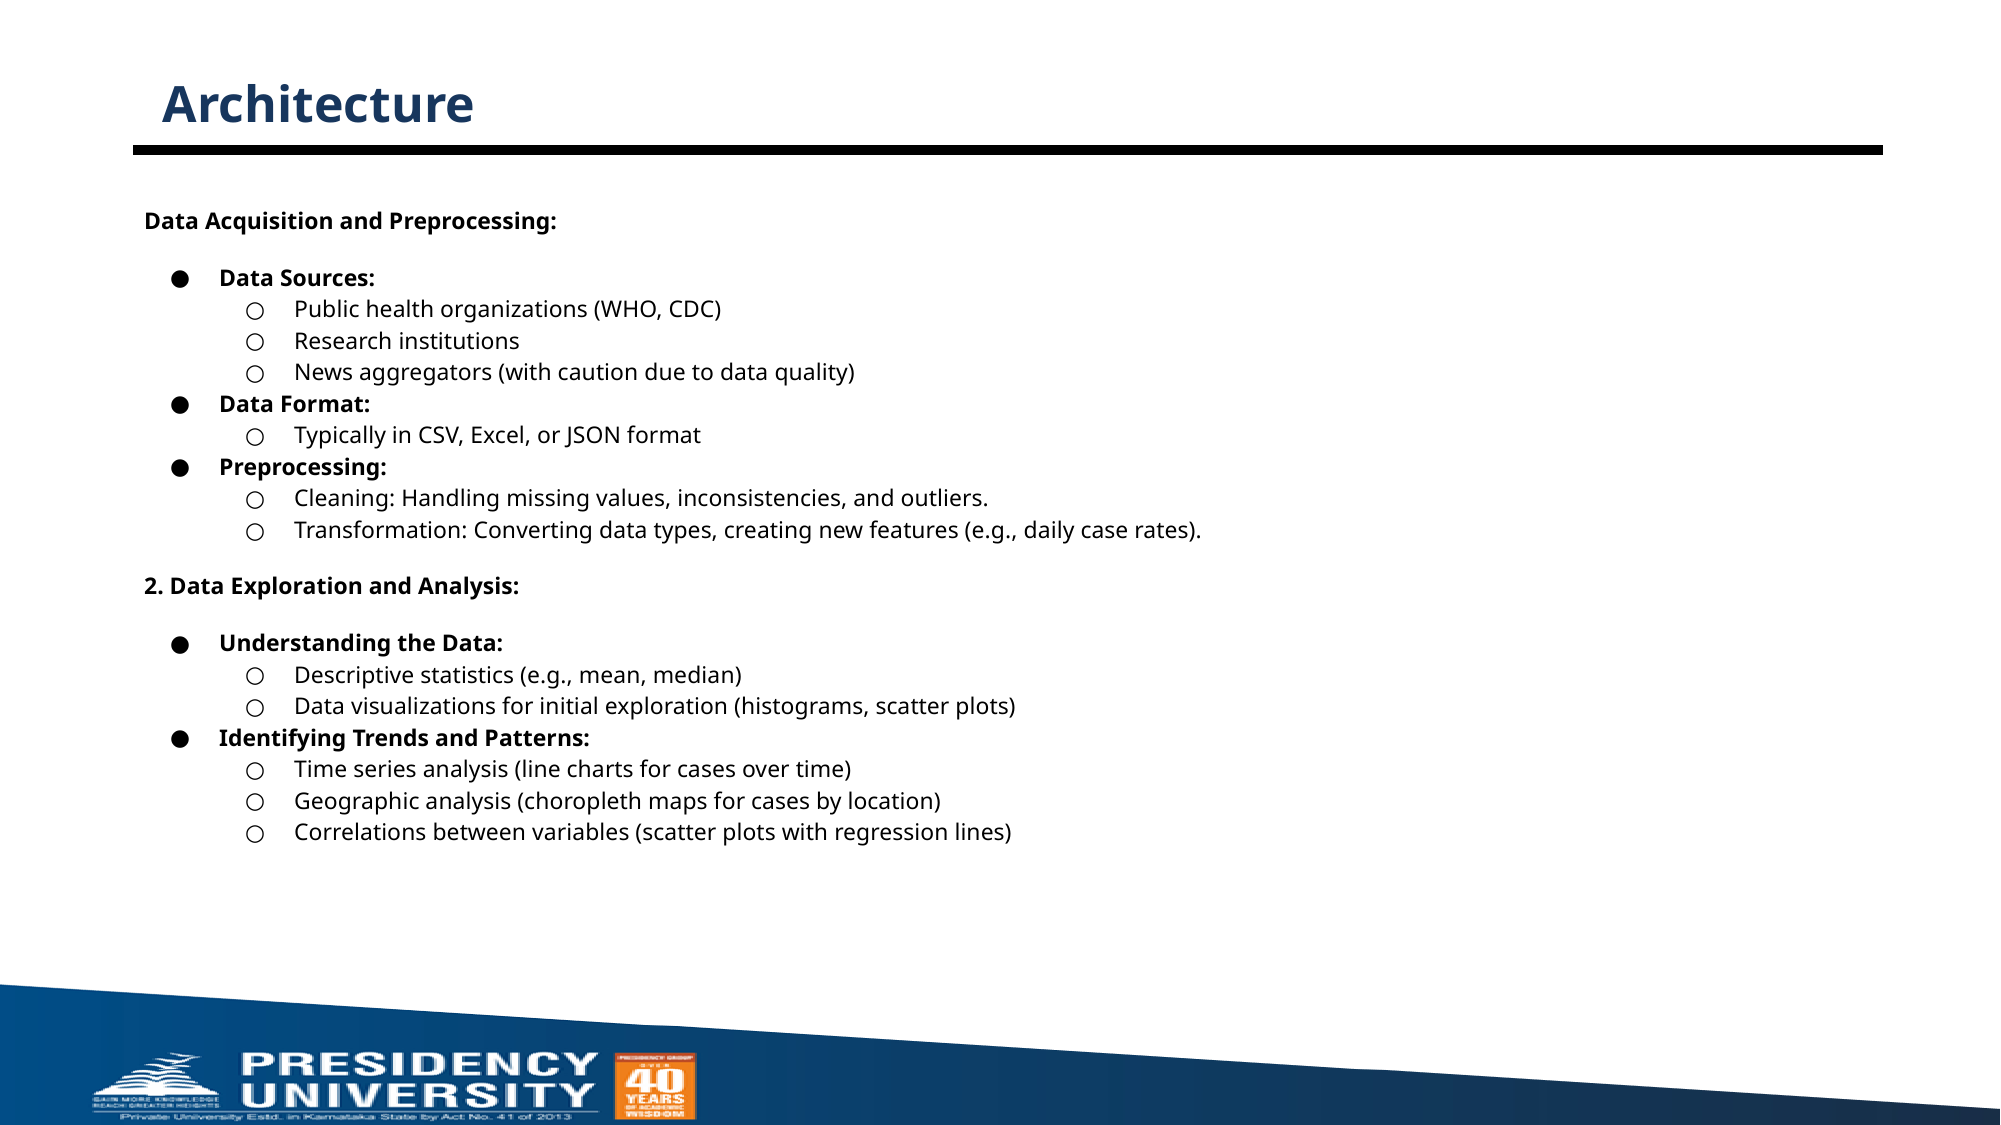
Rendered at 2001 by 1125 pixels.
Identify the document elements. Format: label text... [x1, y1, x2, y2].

text_box Architecture [147, 56, 1094, 147]
text_box Data Acquisition and Preprocessing: Data Sources: Public health organizations (WHO, CDC) Research institutions News aggregators (with caution due to data quality) Data Format: Typically in CSV, Excel, or JSON format Preprocessing: Cleaning: Handling missing values, inconsistencies, and outliers. Transformation: Converting data types, creating new features (e.g., daily case rates). 2. Data Exploration and Analysis: Understanding the Data: Descriptive statistics (e.g., mean, median) Data visualizations for initial exploration (histograms, scatter plots) Identifying Trends and Patterns: Time series analysis (line charts for cases over time) Geographic analysis (choropleth maps for cases by location) Correlations between variables (scatter plots with regression lines) [129, 187, 1903, 977]
picture [0, 982, 2000, 1125]
